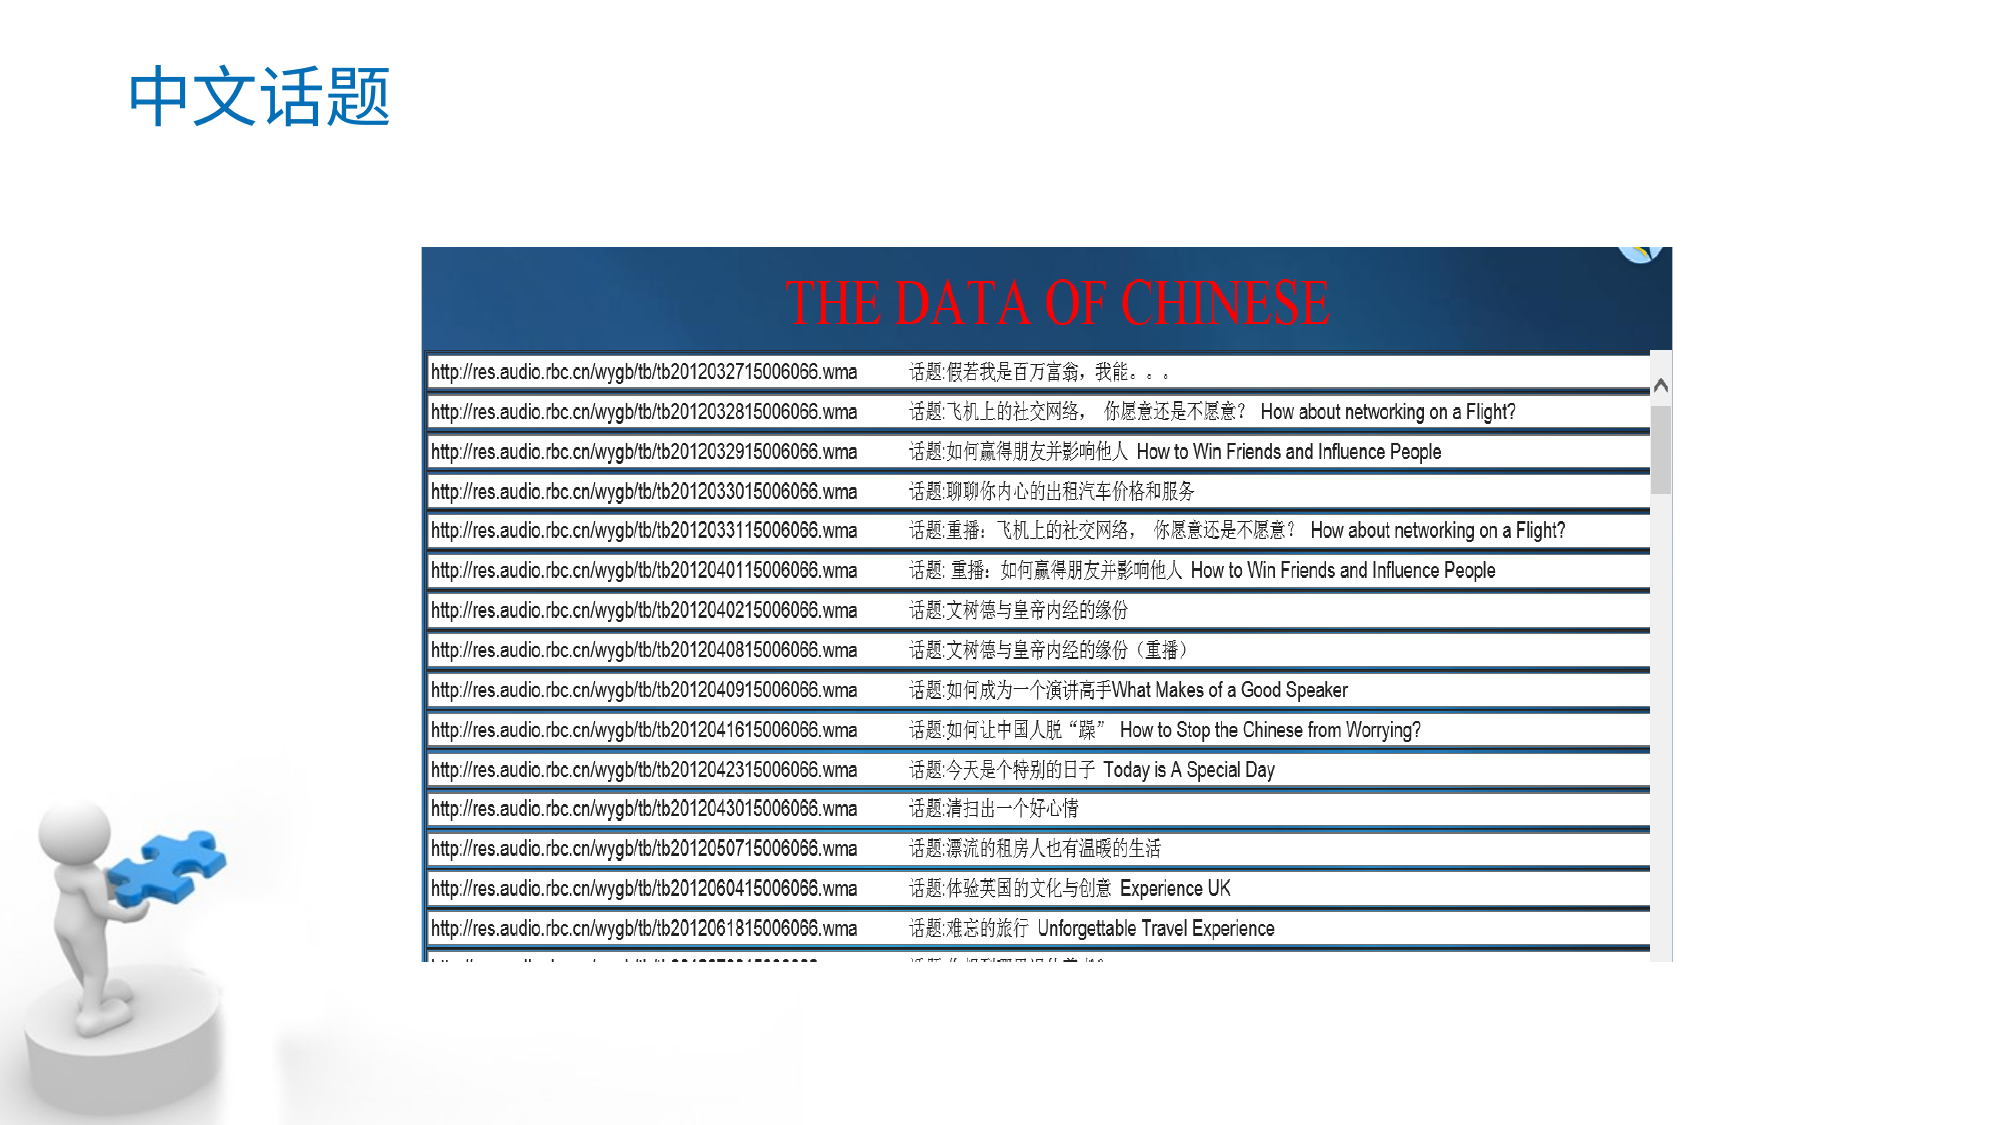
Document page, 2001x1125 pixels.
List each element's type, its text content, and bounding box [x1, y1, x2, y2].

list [421, 247, 1673, 962]
picture [0, 383, 1296, 1125]
title 中文话题 [110, 34, 1908, 166]
